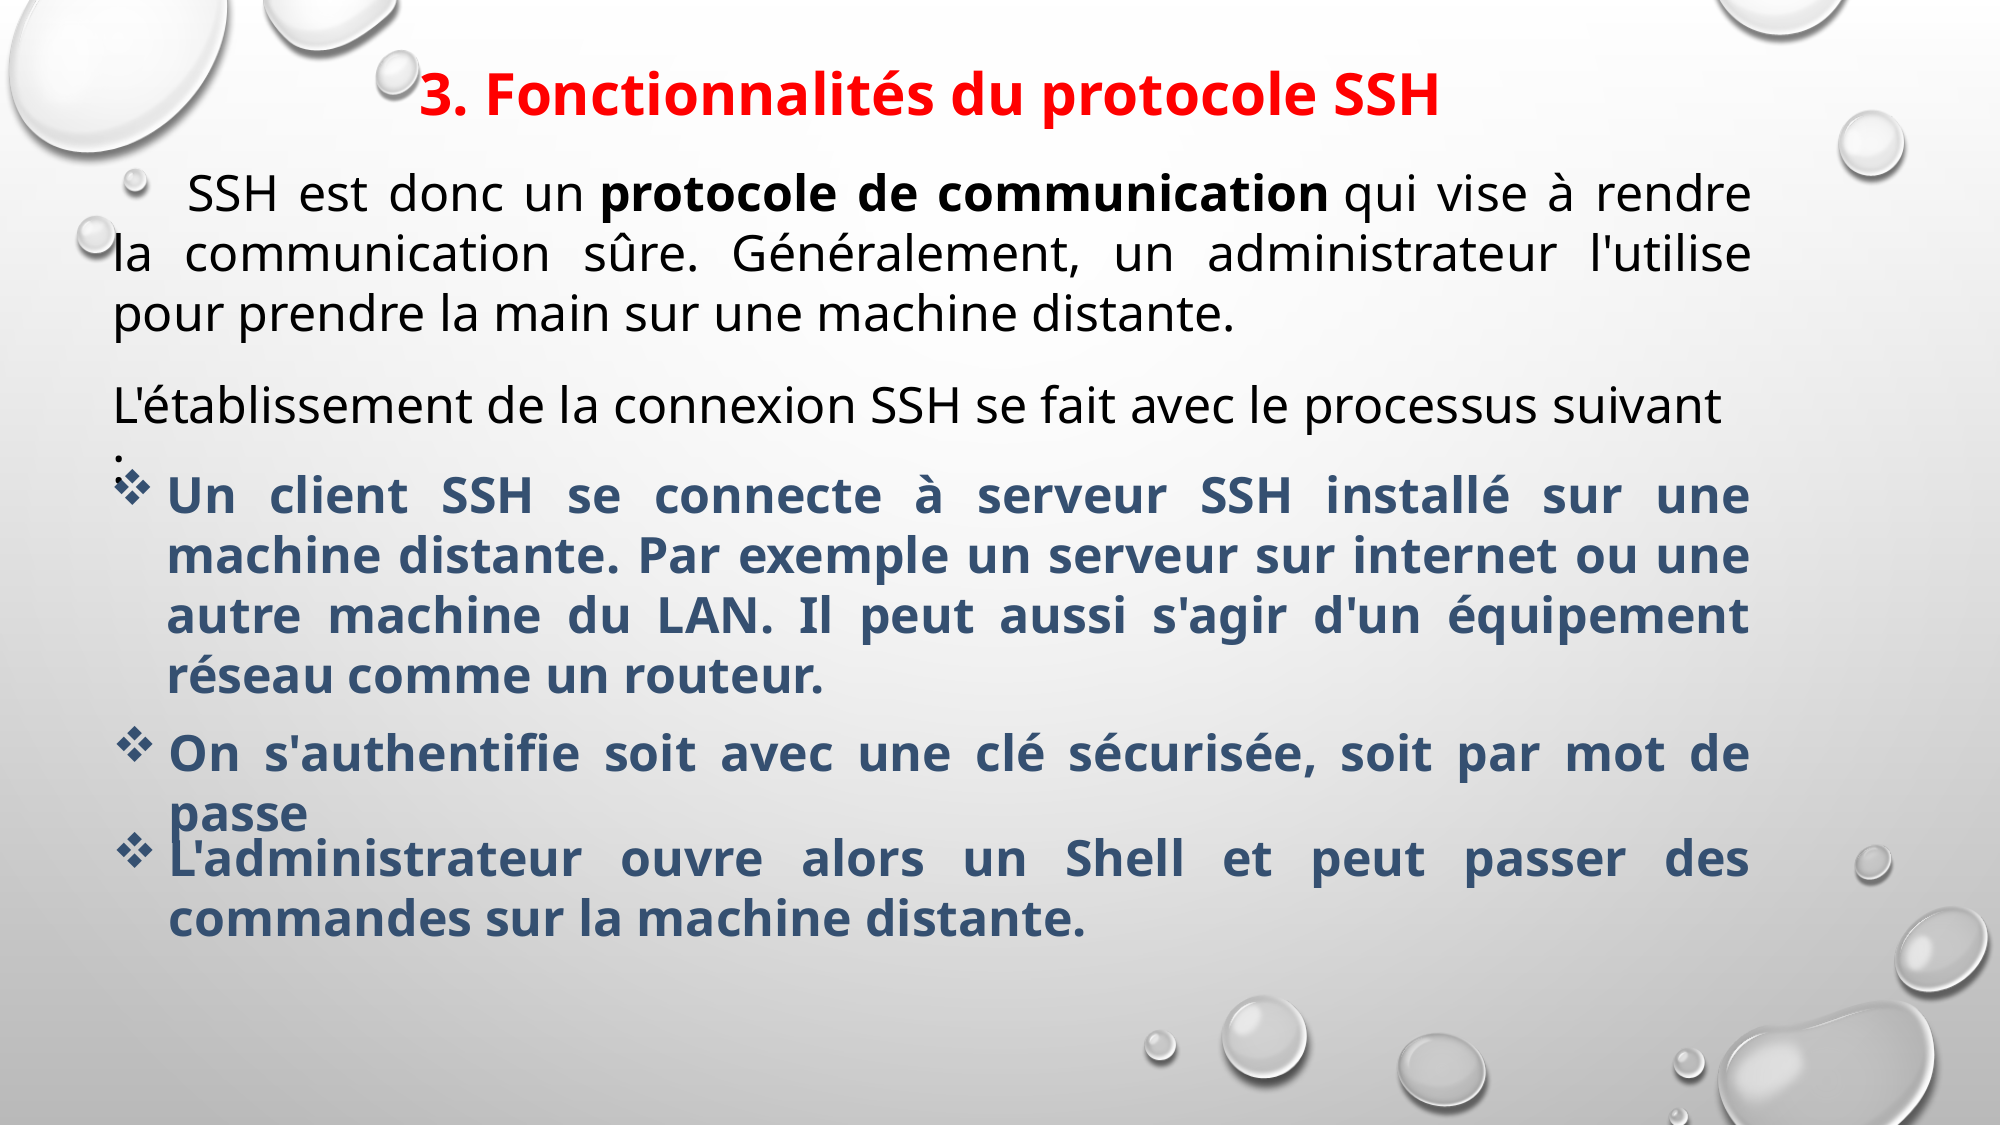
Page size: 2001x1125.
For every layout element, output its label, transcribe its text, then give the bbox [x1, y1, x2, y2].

text_box L'administrateur ouvre alors un Shell et peut passer des commandes sur la machine distante. [97, 818, 1766, 954]
text_box On s'authentifie soit avec une clé sécurisée, soit par mot de passe [97, 713, 1766, 818]
text_box L'établissement de la connexion SSH se fait avec le processus suivant : [97, 365, 1739, 456]
text_box 3. Fonctionnalités du protocole SSH [404, 14, 1457, 135]
text_box Un client SSH se connecte à serveur SSH installé sur une machine distante. Par exemple un serveur sur internet ou une autre machine du LAN. Il peut aussi s'agir d'un équipement réseau comme un routeur. [95, 456, 1766, 711]
text_box SSH est donc un protocole de communication qui vise à rendre la communication sûre. Généralement, un administrateur l'utilise pour prendre la main sur une machine distante. [97, 154, 1769, 349]
picture [0, 0, 2000, 1125]
